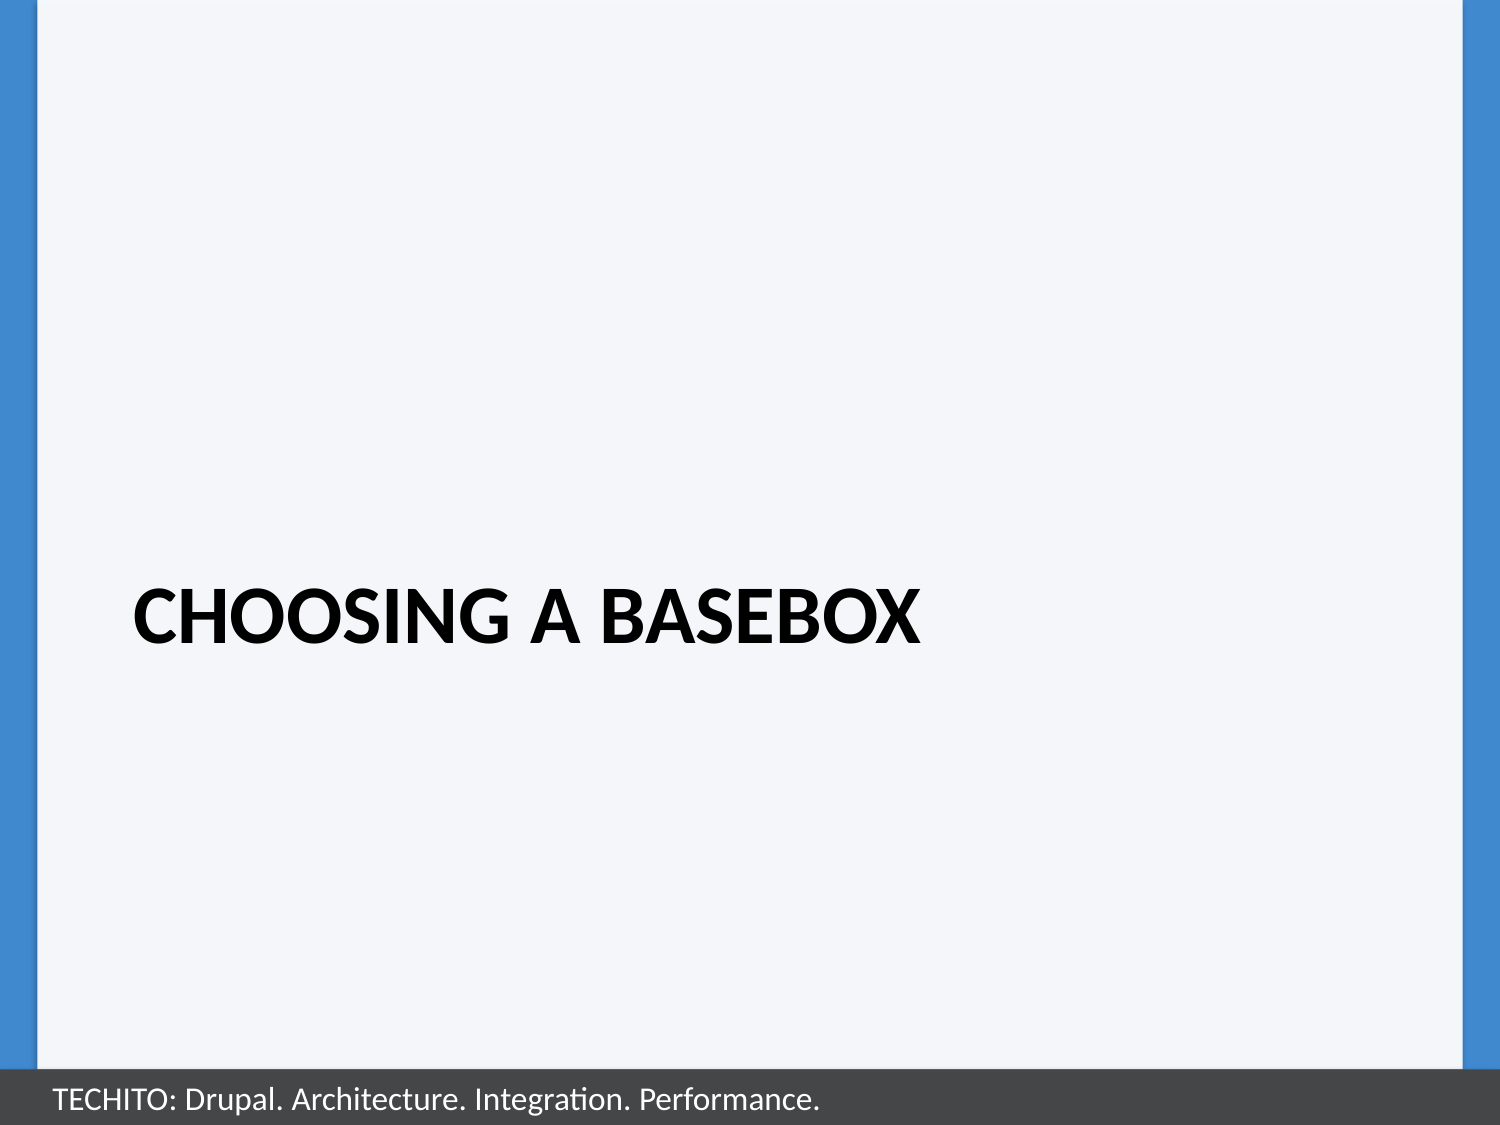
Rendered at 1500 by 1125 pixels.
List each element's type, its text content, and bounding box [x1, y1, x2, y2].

title Choosing a basebox [118, 444, 1394, 668]
